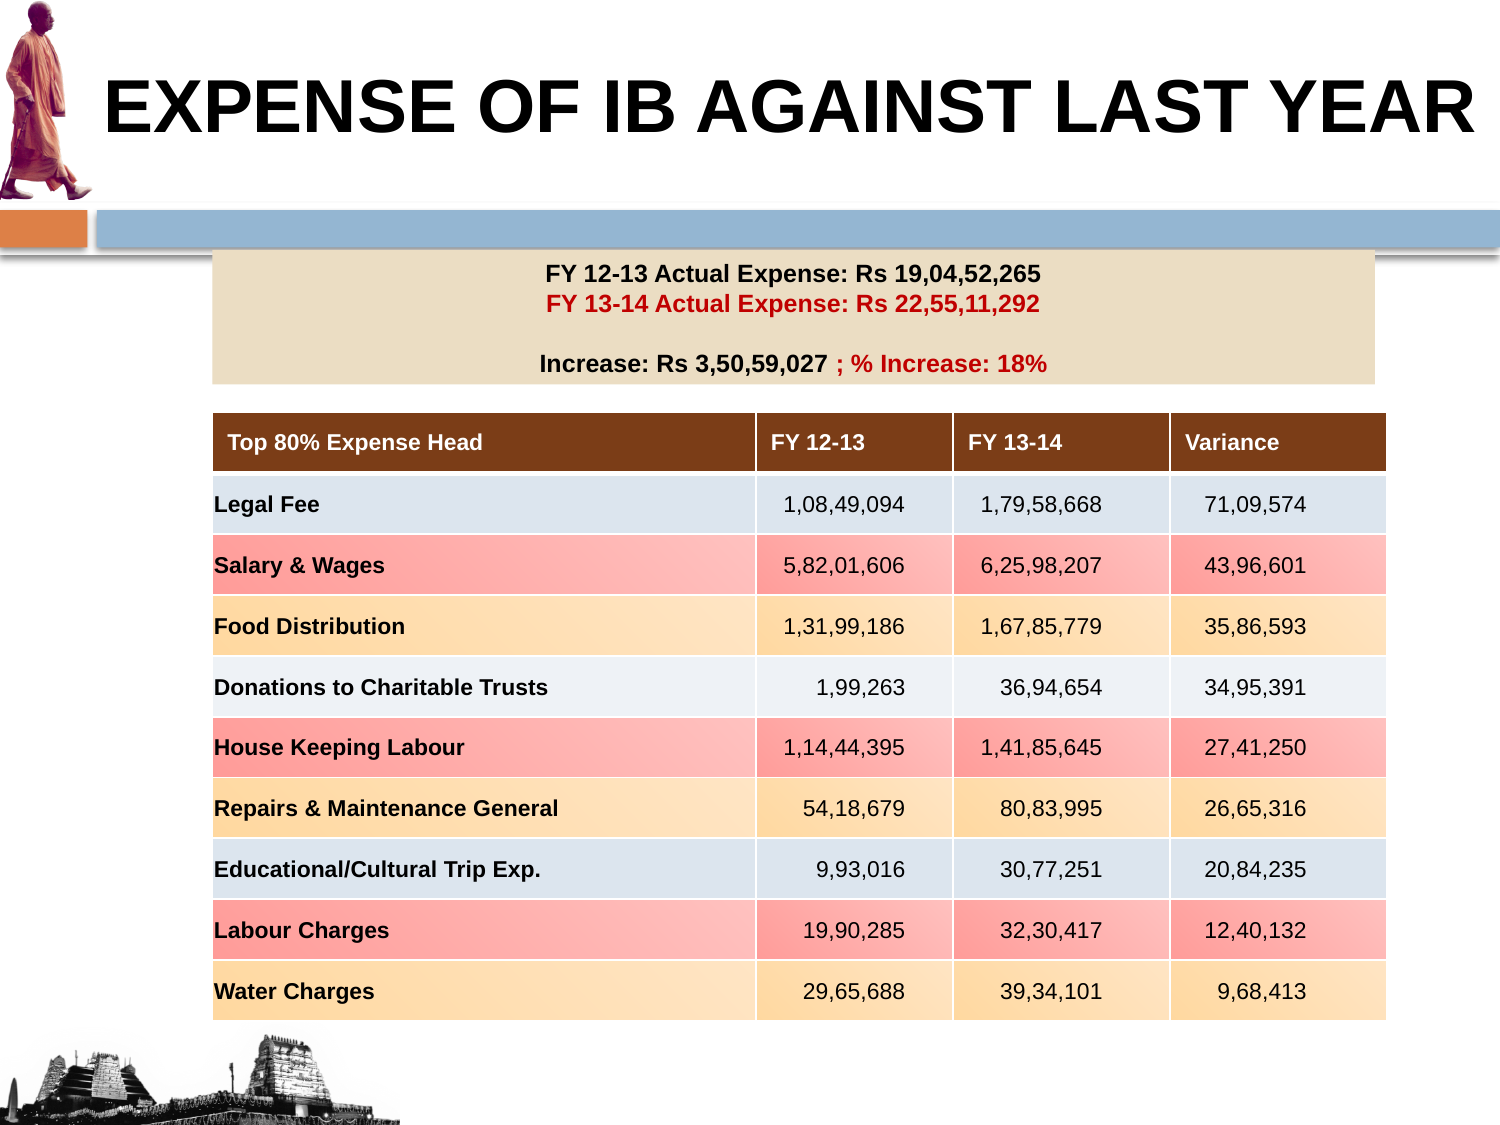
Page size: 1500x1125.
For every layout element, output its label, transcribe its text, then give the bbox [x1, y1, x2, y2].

table_cell 34,95,391 [1171, 657, 1386, 716]
table_cell Food Distribution [213, 596, 755, 655]
table_cell 20,84,235 [1171, 839, 1386, 898]
table_cell 36,94,654 [954, 657, 1169, 716]
table_header Variance [1171, 413, 1386, 471]
table_cell 19,90,285 [757, 900, 952, 959]
table_cell House Keeping Labour [213, 718, 755, 777]
table_cell 80,83,995 [954, 778, 1169, 837]
table_cell Repairs & Maintenance General [213, 778, 755, 837]
table_header FY 12-13 [757, 413, 952, 471]
table_cell 1,08,49,094 [757, 476, 952, 533]
table_cell 1,99,263 [757, 657, 952, 716]
table_cell 54,18,679 [757, 778, 952, 837]
table_cell 9,68,413 [1171, 961, 1386, 1020]
table_cell 6,25,98,207 [954, 535, 1169, 594]
table_cell 1,41,85,645 [954, 718, 1169, 777]
table_header FY 13-14 [954, 413, 1169, 471]
table_cell 32,30,417 [954, 900, 1169, 959]
table_header Top 80% Expense Head [213, 413, 755, 471]
table_cell 29,65,688 [757, 961, 952, 1020]
table_cell 1,67,85,779 [954, 596, 1169, 655]
text_box FY 12-13 Actual Expense: Rs 19,04,52,265 FY 13-14 Actual Expense: Rs 22,55,11,292 Increase: Rs 3,50,59,027 ; % Increase: 18% [212, 249, 1375, 385]
table_cell Donations to Charitable Trusts [213, 657, 755, 716]
picture [0, 0, 100, 200]
table_cell 1,79,58,668 [954, 476, 1169, 533]
table_cell 26,65,316 [1171, 778, 1386, 837]
table_cell 5,82,01,606 [757, 535, 952, 594]
table_cell 30,77,251 [954, 839, 1169, 898]
table_cell 43,96,601 [1171, 535, 1386, 594]
text_box EXPENSE OF IB AGAINST LAST YEAR [88, 49, 1493, 155]
table_cell 35,86,593 [1171, 596, 1386, 655]
table_cell Educational/Cultural Trip Exp. [213, 839, 755, 898]
table_cell Labour Charges [213, 900, 755, 959]
table_cell Water Charges [213, 961, 755, 1020]
table_cell 1,14,44,395 [757, 718, 952, 777]
table_cell Legal Fee [213, 476, 755, 533]
table_cell 27,41,250 [1171, 718, 1386, 777]
table_cell 12,40,132 [1171, 900, 1386, 959]
table_cell 9,93,016 [757, 839, 952, 898]
table_cell 1,31,99,186 [757, 596, 952, 655]
table_cell 71,09,574 [1171, 476, 1386, 533]
table_cell Salary & Wages [213, 535, 755, 594]
table_cell 39,34,101 [954, 961, 1169, 1020]
